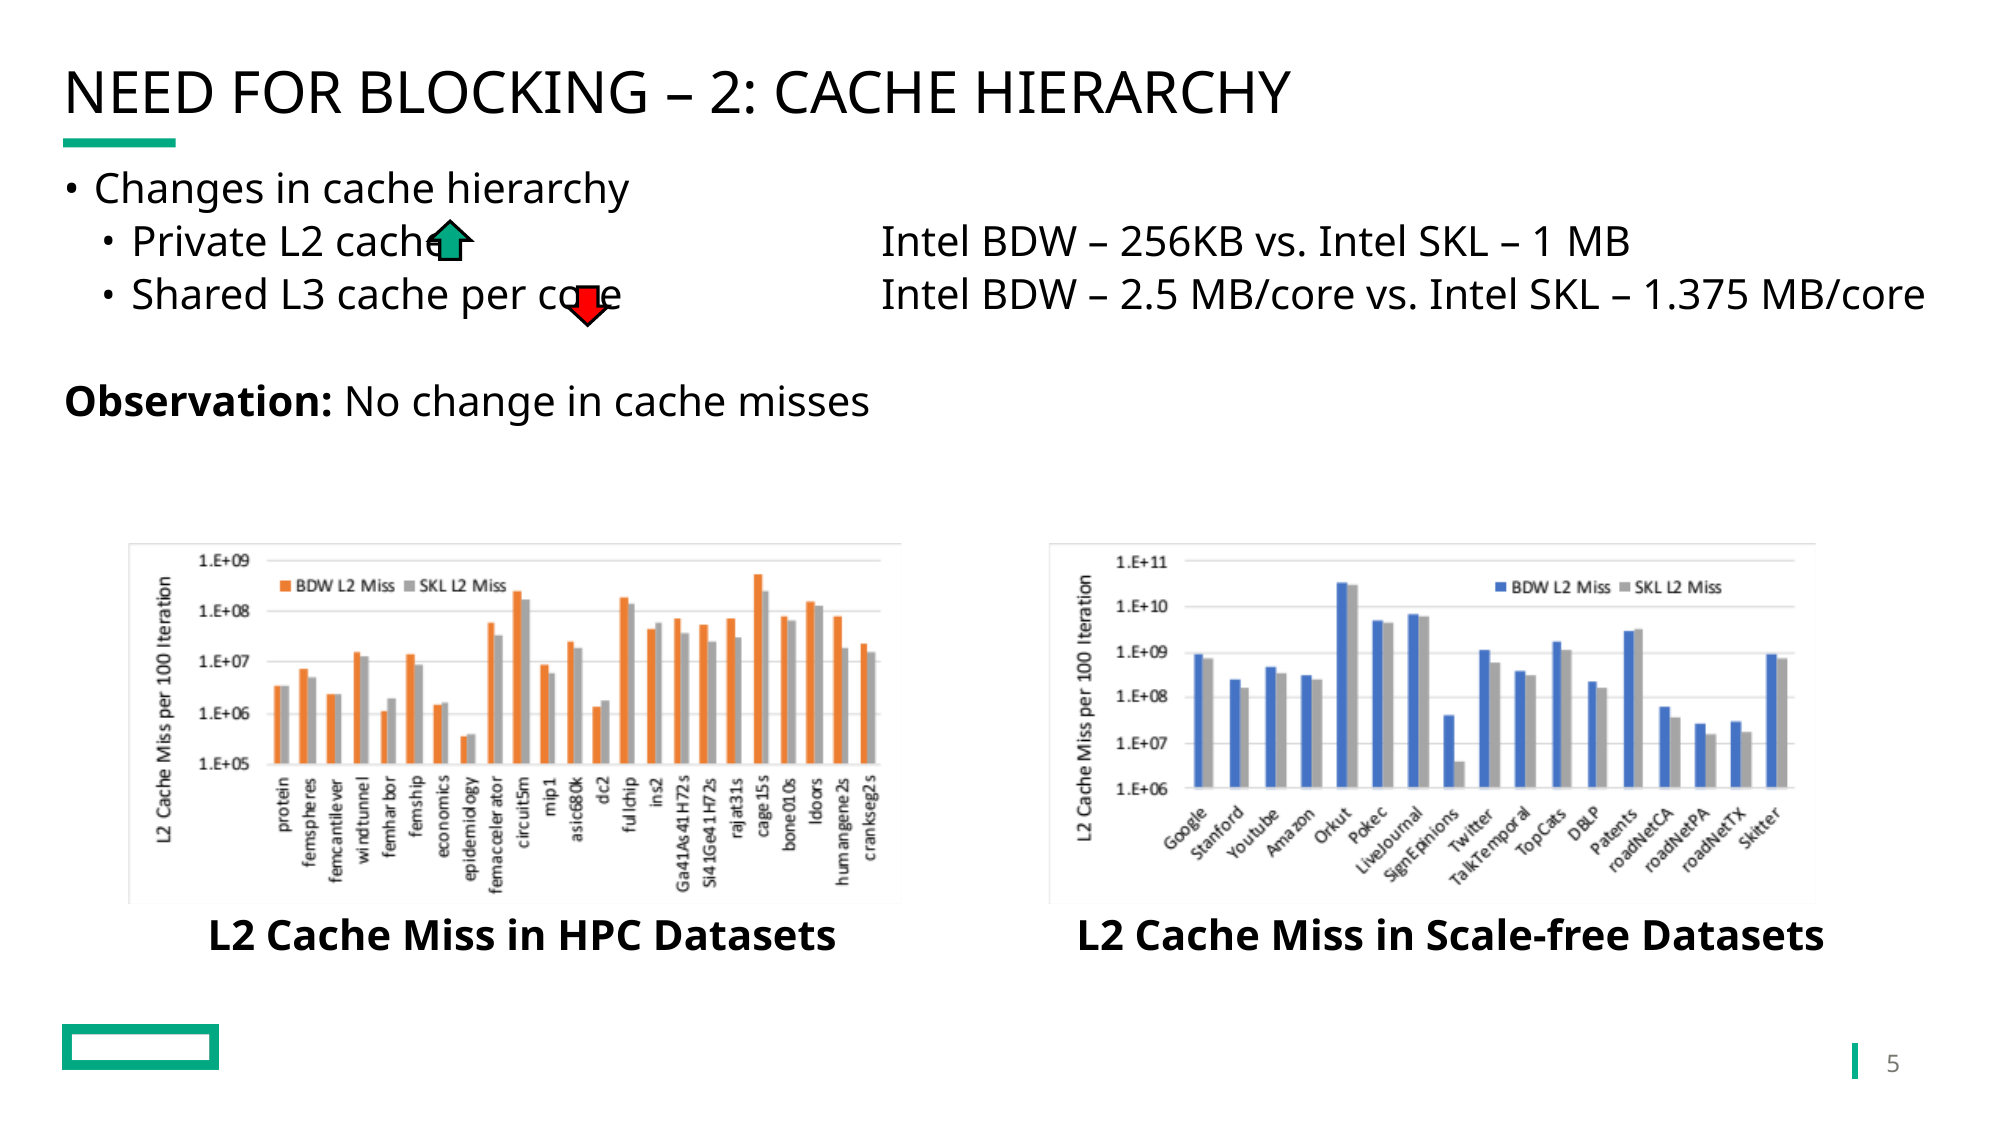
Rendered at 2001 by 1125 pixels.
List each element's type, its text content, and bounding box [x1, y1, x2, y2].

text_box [84, 543, 960, 998]
title Need for blocking – 2: Cache hierarchy [63, 63, 1938, 134]
slide_number 5 [1837, 1033, 1950, 1094]
text_box [426, 219, 474, 261]
list Changes in cache hierarchy Private L2 cache Intel BDW – 256KB vs. Intel SKL – 1 MB Shared L3 cache per core Intel BDW – 2.5 MB/core vs. Intel SKL – 1.375 MB/core Observation: No change in cache misses [63, 167, 1938, 1000]
text_box [564, 285, 612, 327]
picture [62, 1024, 219, 1070]
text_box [999, 543, 1902, 998]
picture [1852, 1043, 1858, 1079]
